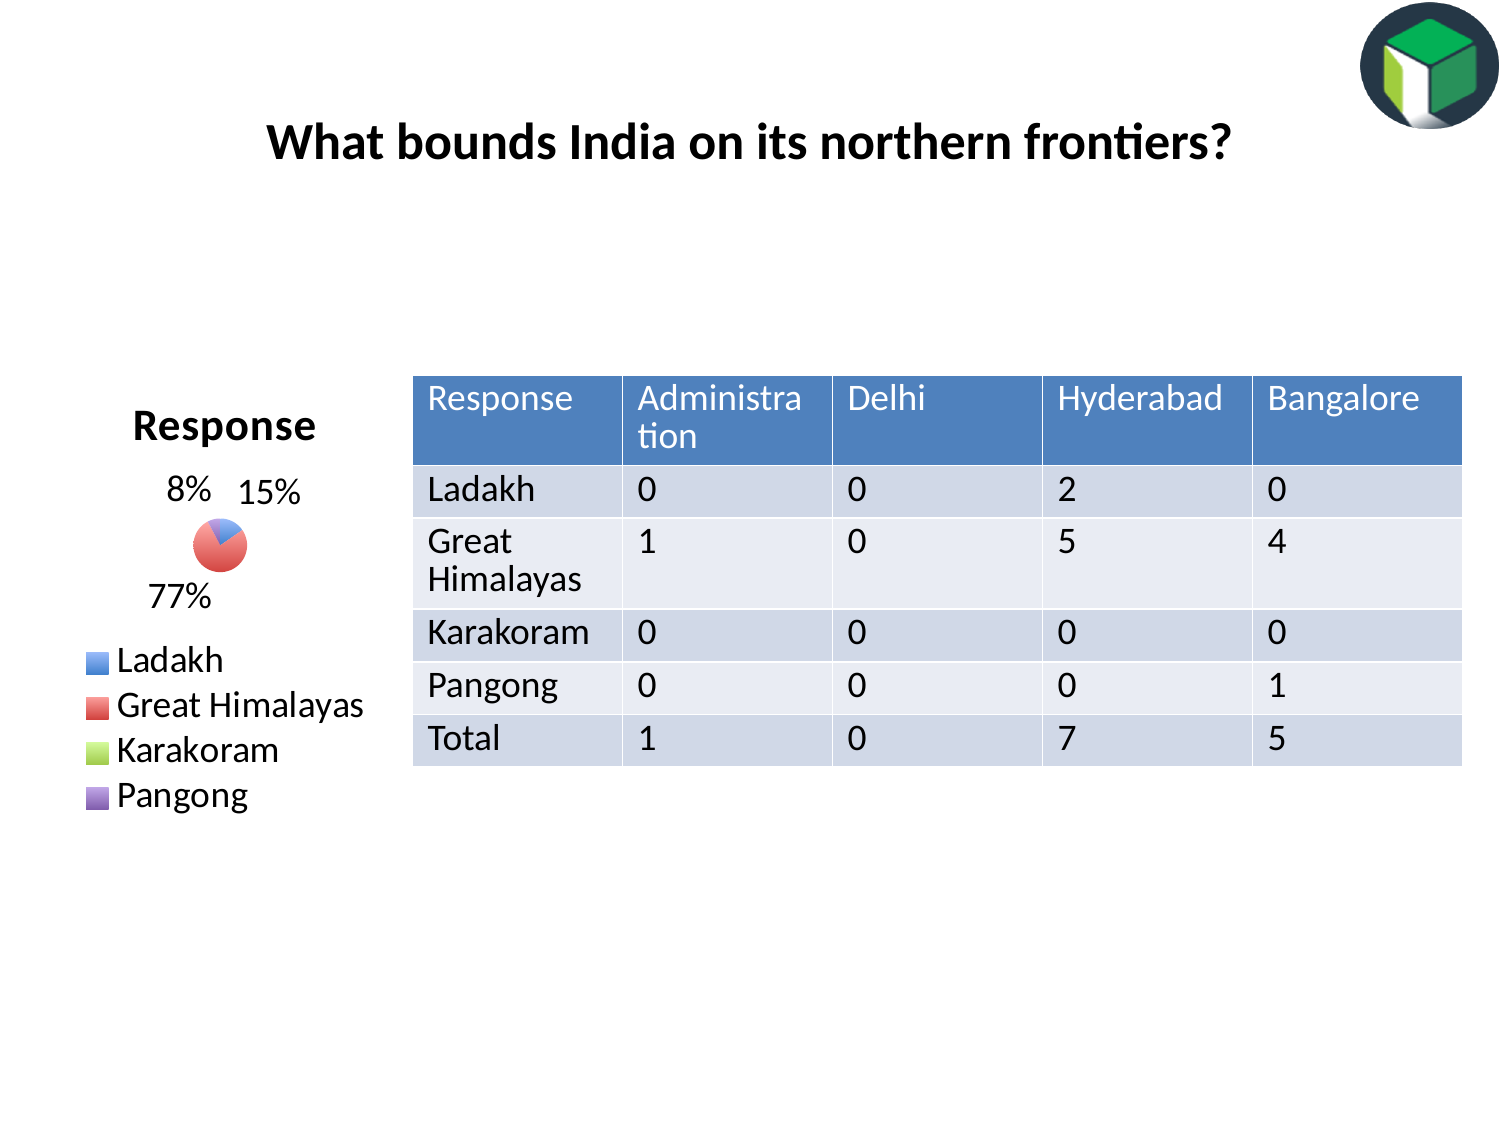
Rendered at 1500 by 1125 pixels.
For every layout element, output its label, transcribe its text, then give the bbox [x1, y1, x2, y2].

table_header Response [452, 376, 622, 465]
table_cell 4 [1253, 519, 1462, 608]
table_cell Pangong [454, 663, 622, 714]
table_cell Ladakh [454, 466, 622, 517]
table_cell 0 [623, 466, 832, 517]
table_header Administration [623, 376, 832, 465]
table_cell 1 [623, 715, 832, 766]
table_cell 0 [623, 610, 832, 661]
table_cell 0 [1253, 610, 1462, 661]
table_header Bangalore [1253, 376, 1462, 465]
table_header Hyderabad [1043, 376, 1252, 465]
table_cell 0 [1043, 610, 1252, 661]
table_cell 0 [623, 663, 832, 714]
table_cell 5 [1043, 519, 1252, 608]
picture [1360, 2, 1499, 130]
table_cell 0 [833, 466, 1042, 517]
title What bounds India on its northern frontiers? [75, 45, 1425, 233]
table_cell 2 [1043, 466, 1252, 517]
chart [0, 374, 451, 826]
table_cell 5 [1253, 715, 1462, 766]
table_cell 1 [623, 519, 832, 608]
table_cell 0 [1253, 466, 1462, 517]
table_header Delhi [833, 376, 1042, 465]
table_cell 0 [833, 663, 1042, 714]
table_cell 1 [1253, 663, 1462, 714]
table_cell 0 [1043, 663, 1252, 714]
table_cell 7 [1043, 715, 1252, 766]
table_cell Karakoram [454, 610, 622, 661]
table_cell 0 [833, 715, 1042, 766]
table_cell Total [454, 715, 622, 766]
table_cell Great Himalayas [454, 519, 622, 608]
table_cell 0 [833, 519, 1042, 608]
table_cell 0 [833, 610, 1042, 661]
